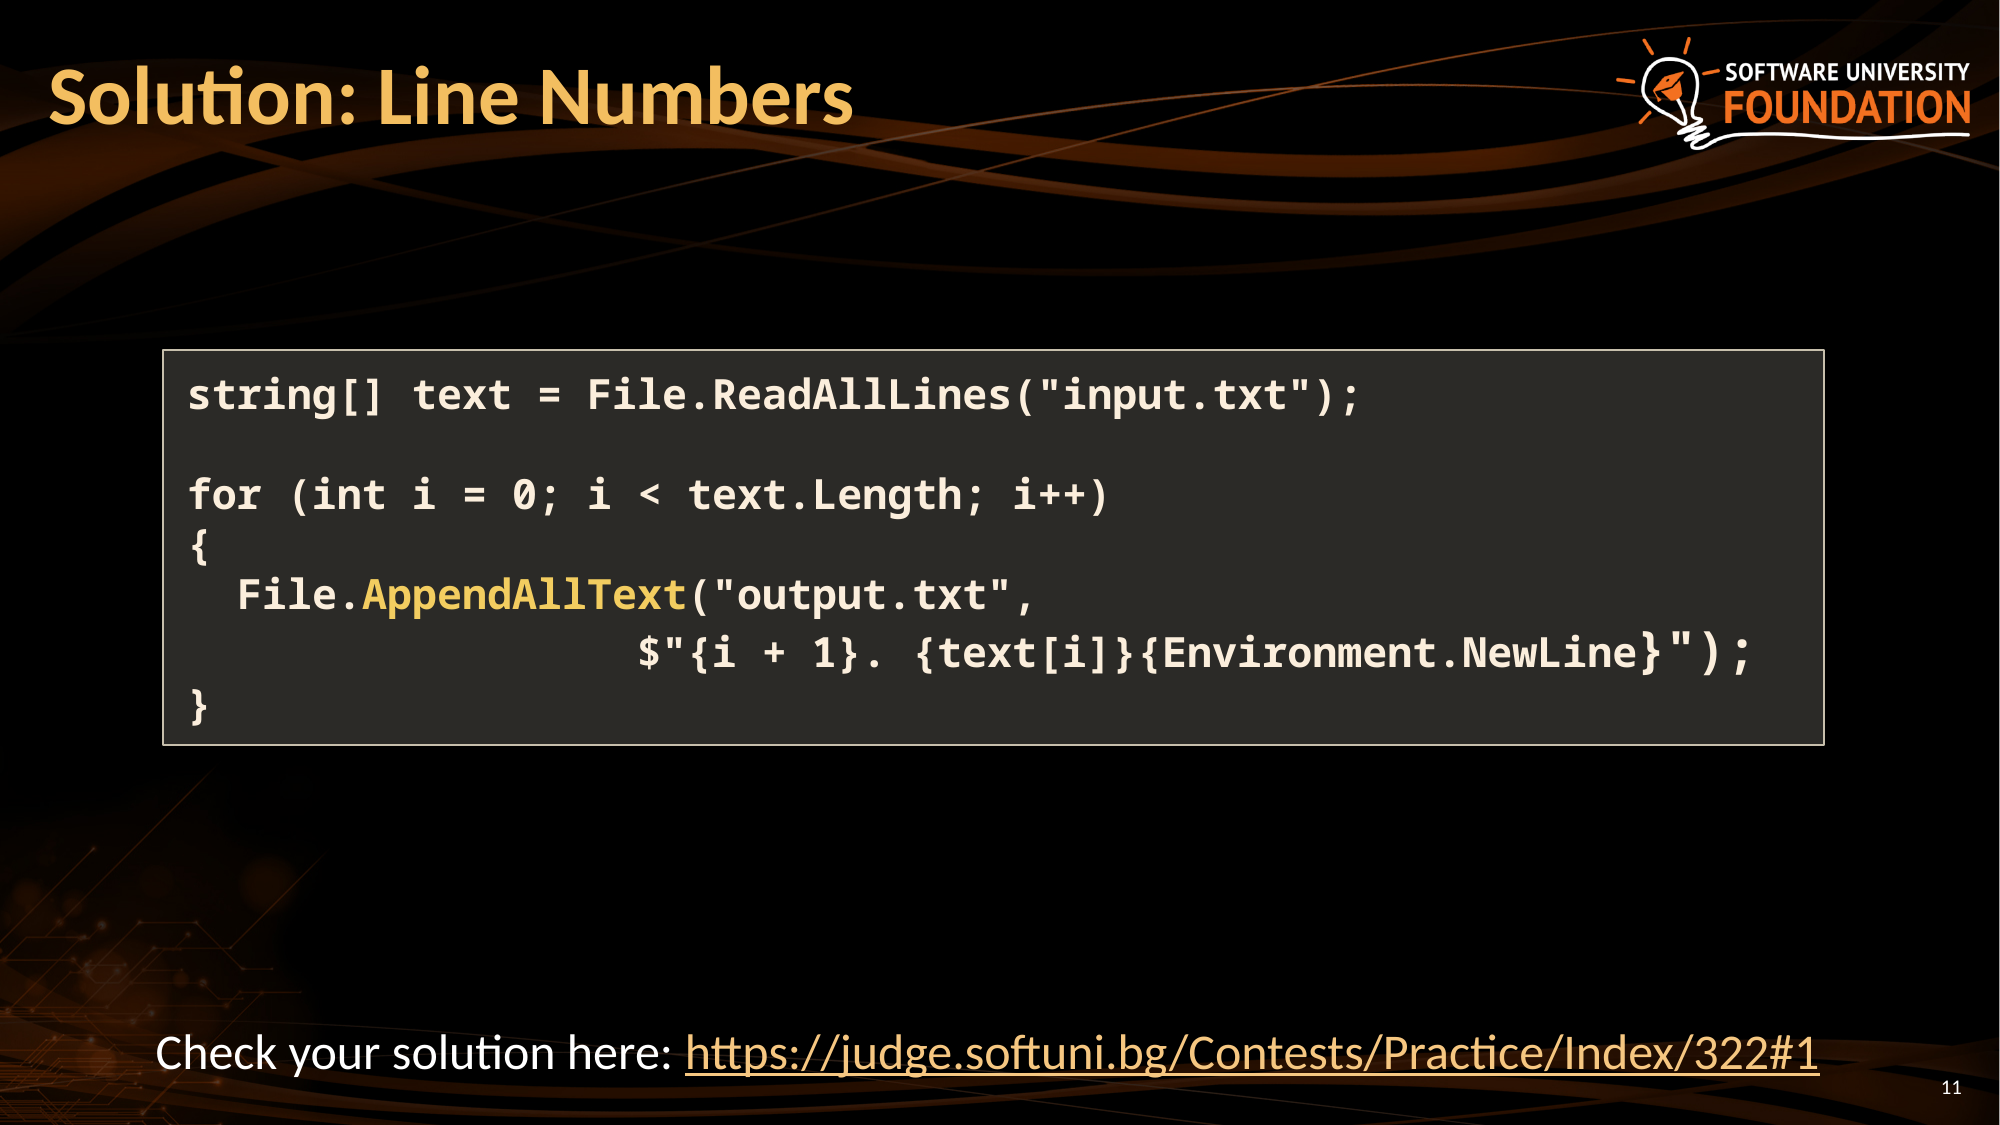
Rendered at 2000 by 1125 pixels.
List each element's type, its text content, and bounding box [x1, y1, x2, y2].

title Solution: Line Numbers [30, 6, 1602, 189]
text_box Check your solution here: https://judge.softuni.bg/Contests/Practice/Index/322#1 [124, 1011, 1863, 1087]
picture [0, 0, 2000, 1125]
text_box string[] text = File.ReadAllLines("input.txt"); for (int i = 0; i < text.Length; i++) { File.AppendAllText("output.txt", $"{i + 1}. {text[i]}{Environment.NewLine}"); } [163, 349, 1824, 746]
slide_number 11 [1897, 1070, 1968, 1103]
